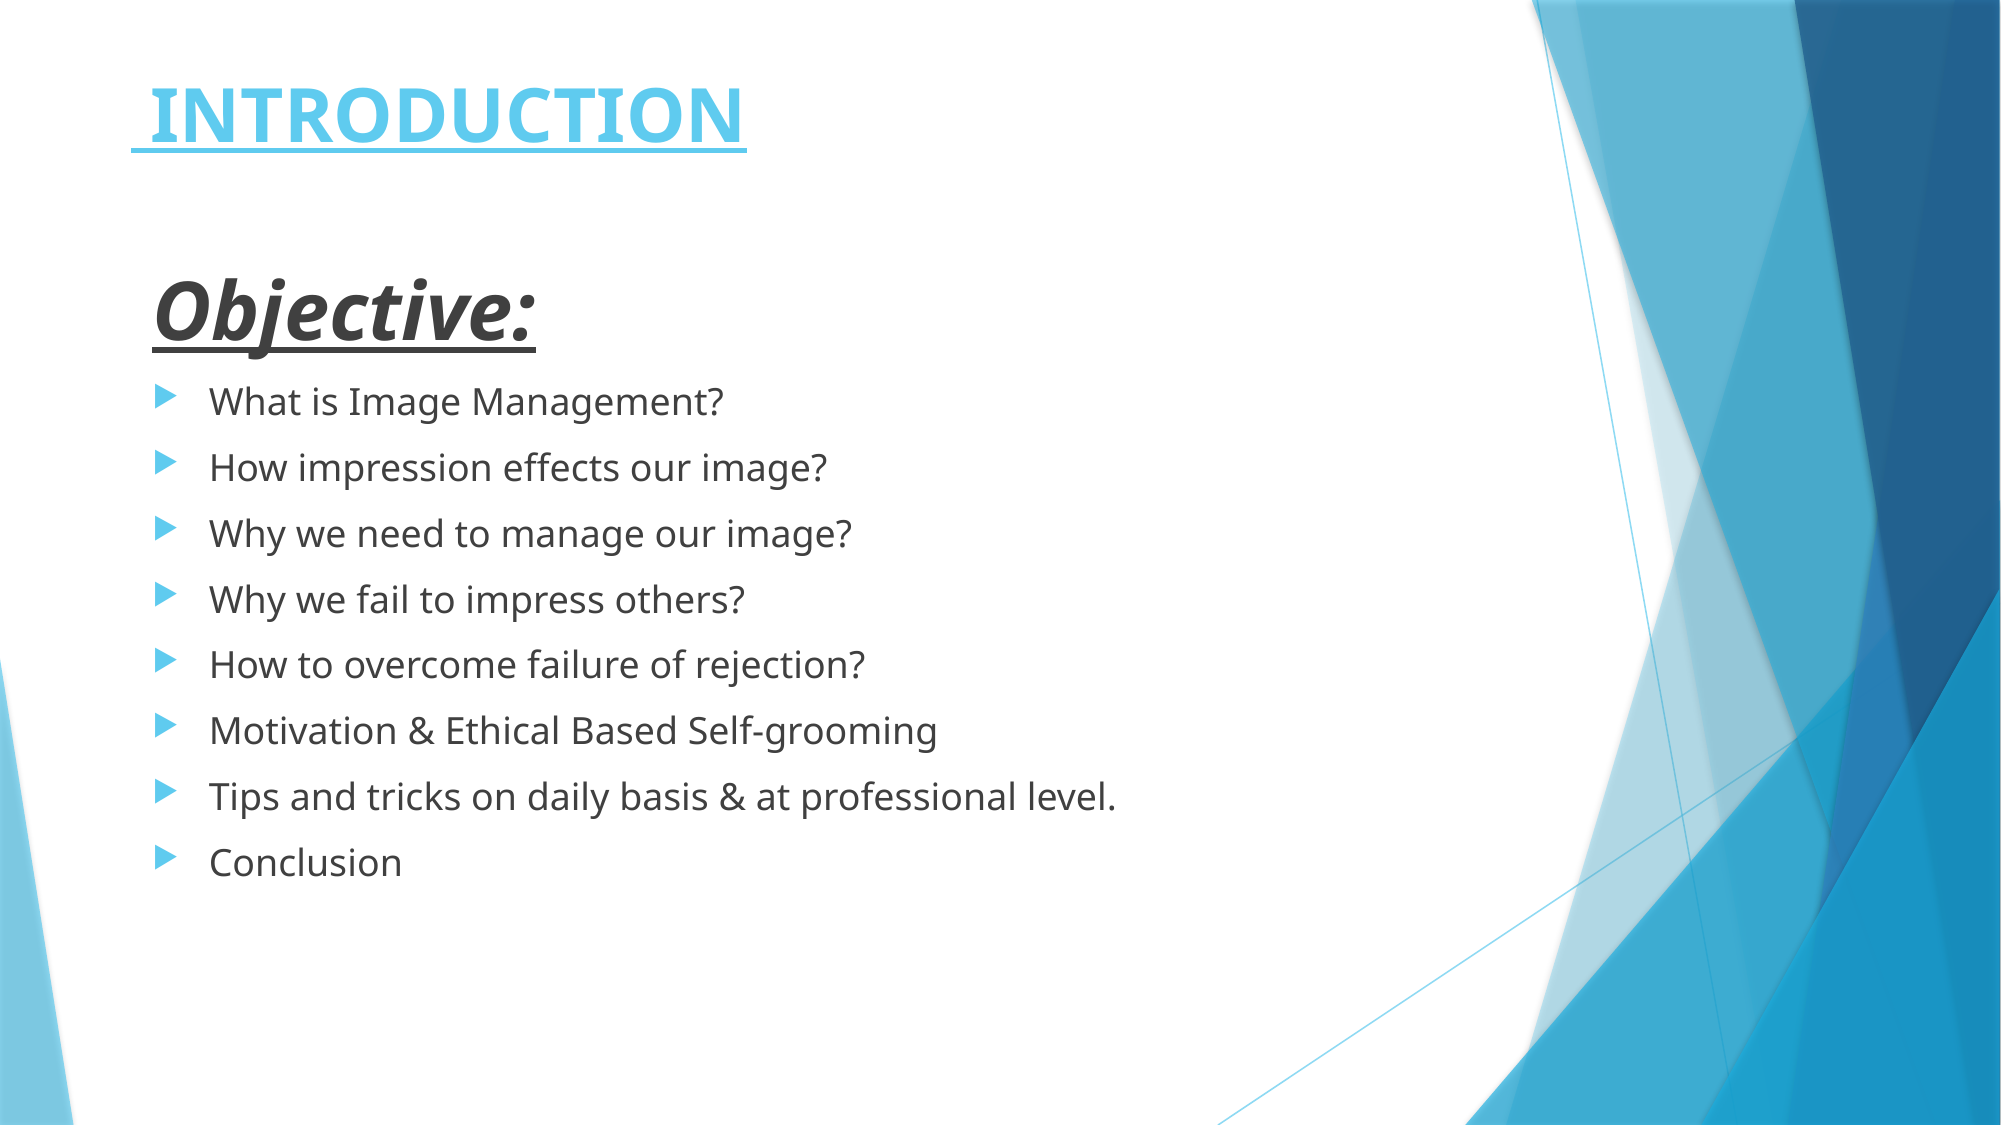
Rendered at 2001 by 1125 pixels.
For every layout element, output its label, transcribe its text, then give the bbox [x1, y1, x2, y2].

title INTRODUCTION [116, 59, 1863, 278]
list Objective: What is Image Management? How impression effects our image? Why we need to manage our image? Why we fail to impress others? How to overcome failure of rejection? Motivation & Ethical Based Self-grooming Tips and tricks on daily basis & at professional level. Conclusion [137, 252, 1863, 1014]
